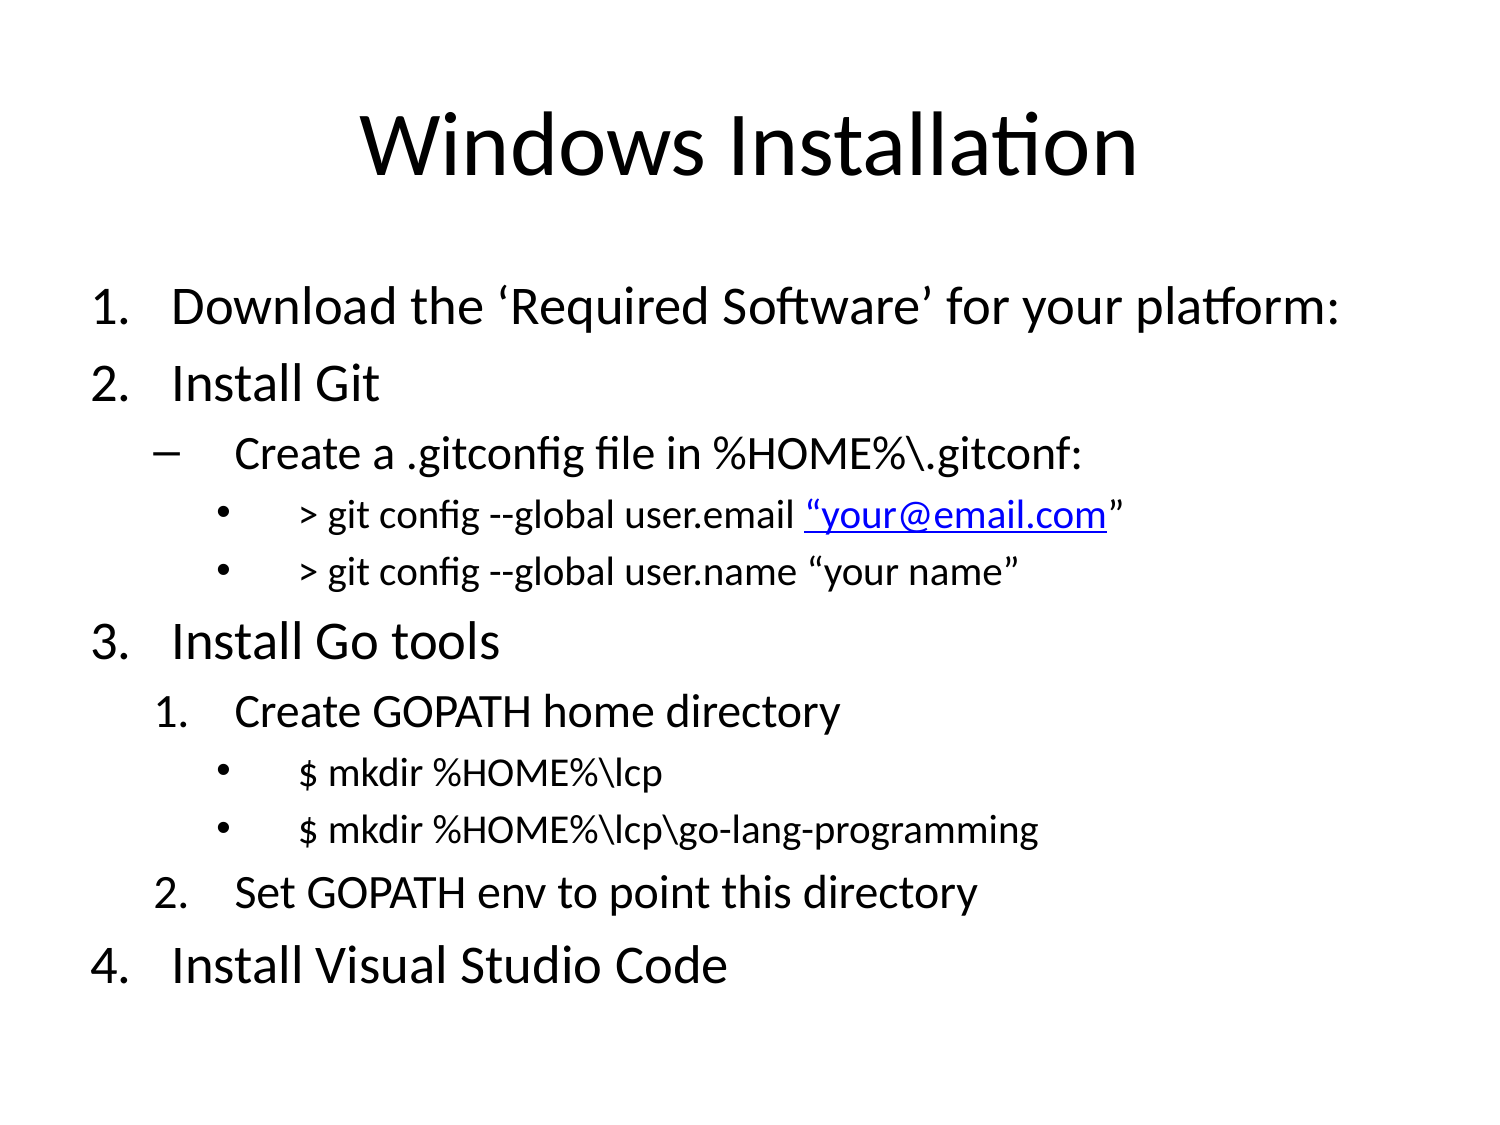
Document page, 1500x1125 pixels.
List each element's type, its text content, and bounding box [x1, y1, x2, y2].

title Windows Installation [75, 45, 1425, 233]
list Download the ‘Required Software’ for your platform: Install Git Create a .gitconfig file in %HOME%\.gitconf: > git config --global user.email “your@email.com” > git config --global user.name “your name” Install Go tools Create GOPATH home directory $ mkdir %HOME%\lcp $ mkdir %HOME%\lcp\go-lang-programming Set GOPATH env to point this directory Install Visual Studio Code [75, 262, 1425, 1005]
